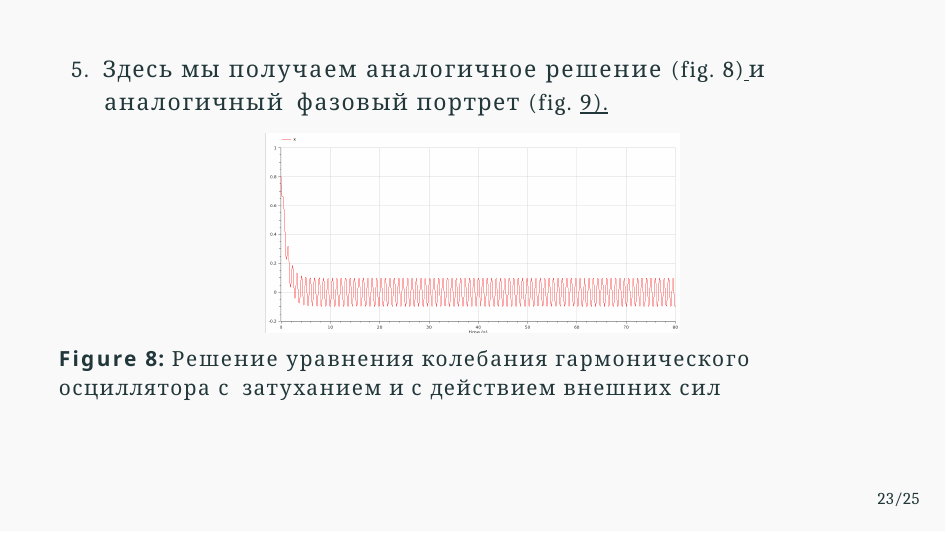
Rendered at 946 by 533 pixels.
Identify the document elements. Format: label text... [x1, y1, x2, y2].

slide_number 23/25 [871, 486, 934, 533]
text_box Figure 8: Решение уравнения колебания гармонического осциллятора с затуханием и с действием внешних сил [56, 340, 870, 400]
picture [265, 133, 680, 333]
title 5. Здесь мы получаем аналогичное решение (fig. 8) и аналогичный фазовый портрет (fig. 9). [69, 48, 888, 140]
